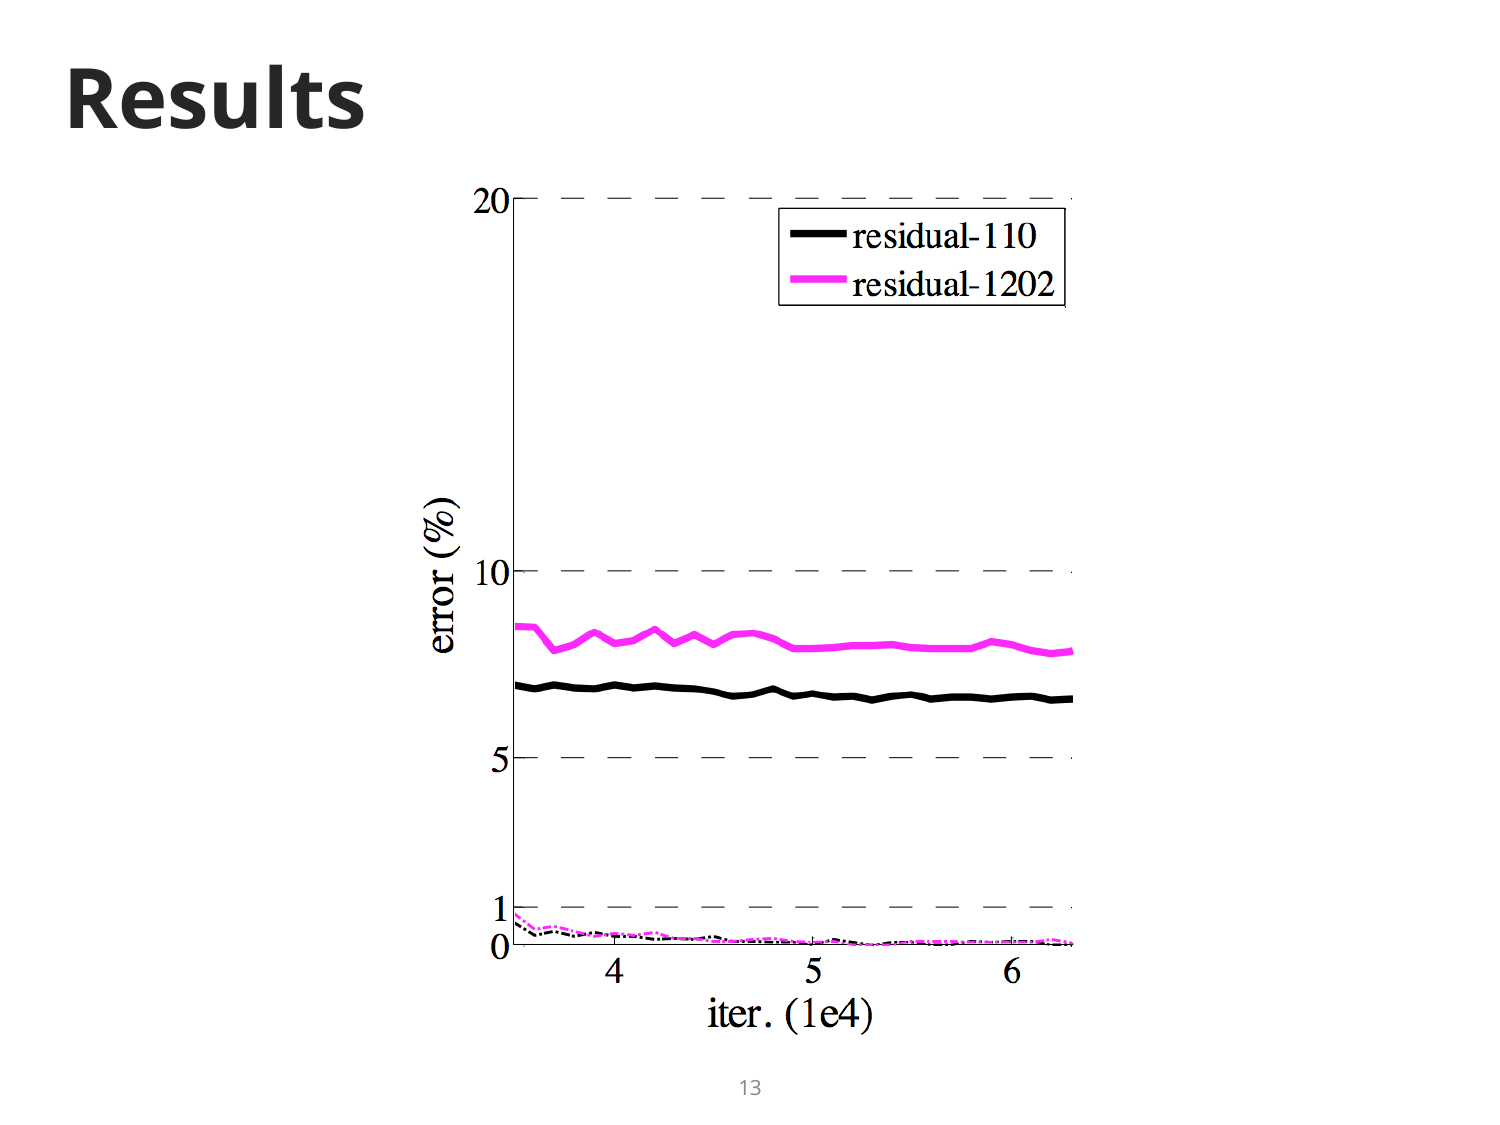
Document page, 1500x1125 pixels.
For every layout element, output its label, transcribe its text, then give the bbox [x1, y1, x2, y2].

picture [393, 161, 1107, 1037]
slide_number 13 [575, 1058, 925, 1119]
title Results [48, 41, 1456, 149]
